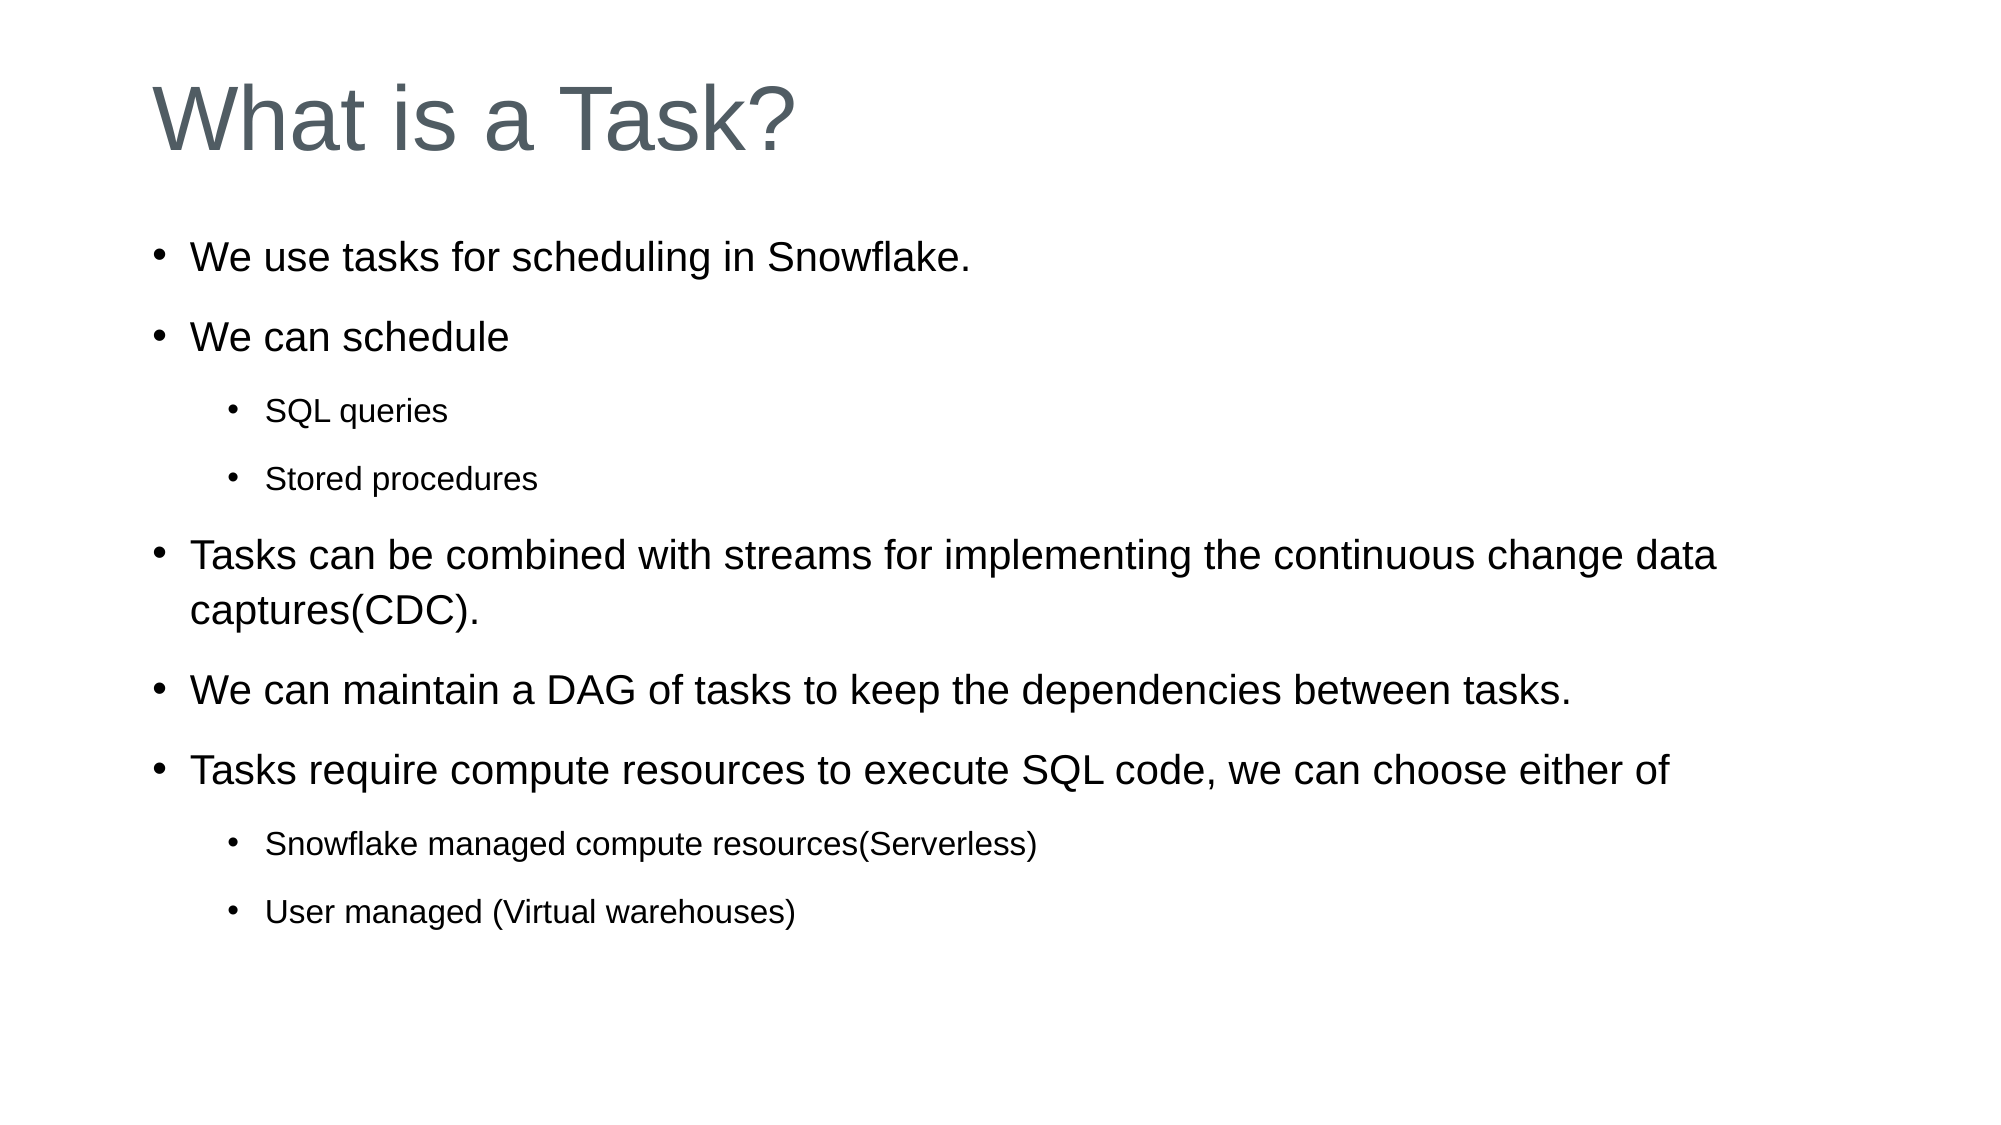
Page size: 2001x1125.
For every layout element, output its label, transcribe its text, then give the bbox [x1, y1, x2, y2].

title What is a Task? [137, 59, 1863, 183]
list We use tasks for scheduling in Snowflake. We can schedule SQL queries Stored procedures Tasks can be combined with streams for implementing the continuous change data captures(CDC). We can maintain a DAG of tasks to keep the dependencies between tasks. Tasks require compute resources to execute SQL code, we can choose either of Snowflake managed compute resources(Serverless) User managed (Virtual warehouses) [137, 217, 1863, 970]
